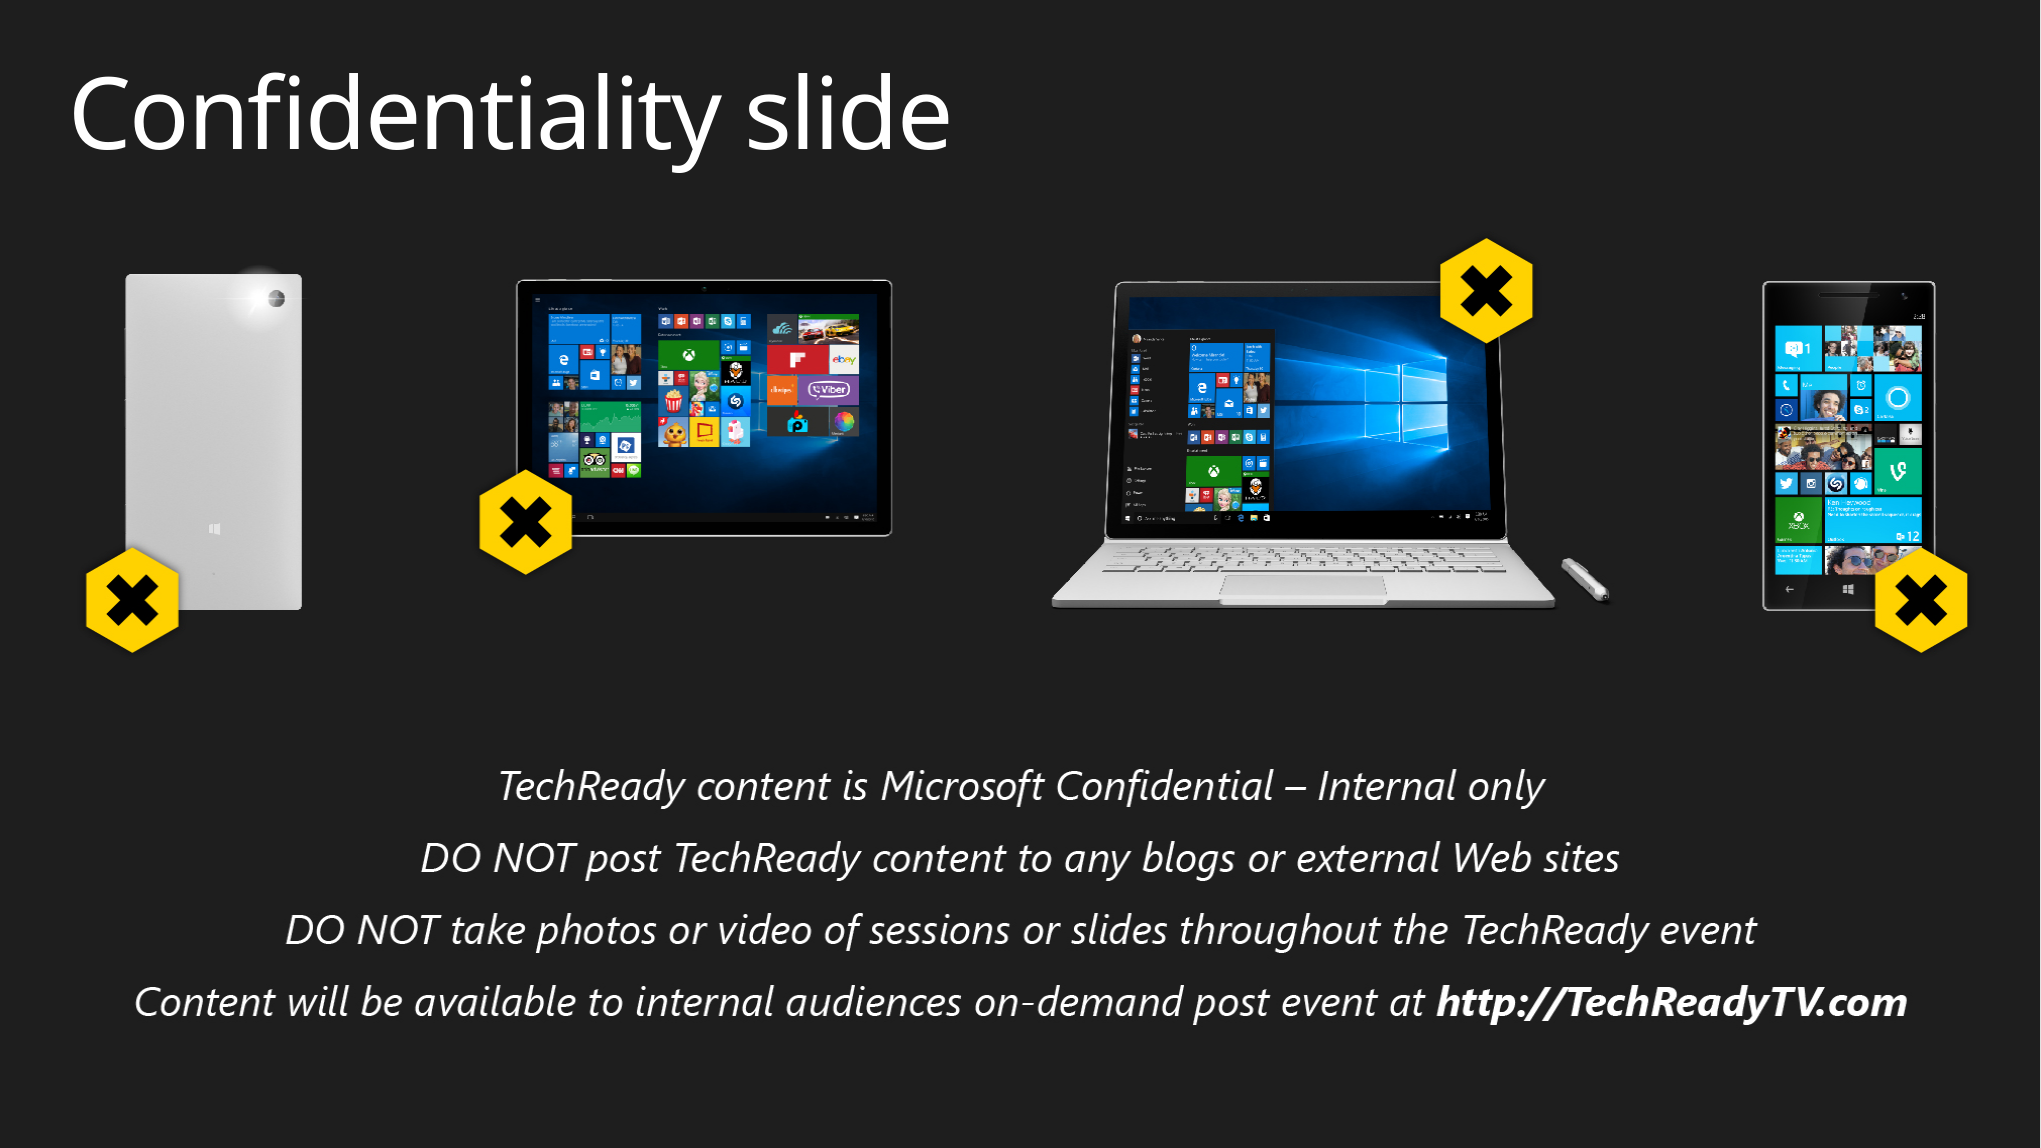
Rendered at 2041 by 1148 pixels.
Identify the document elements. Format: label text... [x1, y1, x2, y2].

picture [0, 0, 2041, 1148]
title Confidentiality slide [45, 48, 1996, 199]
